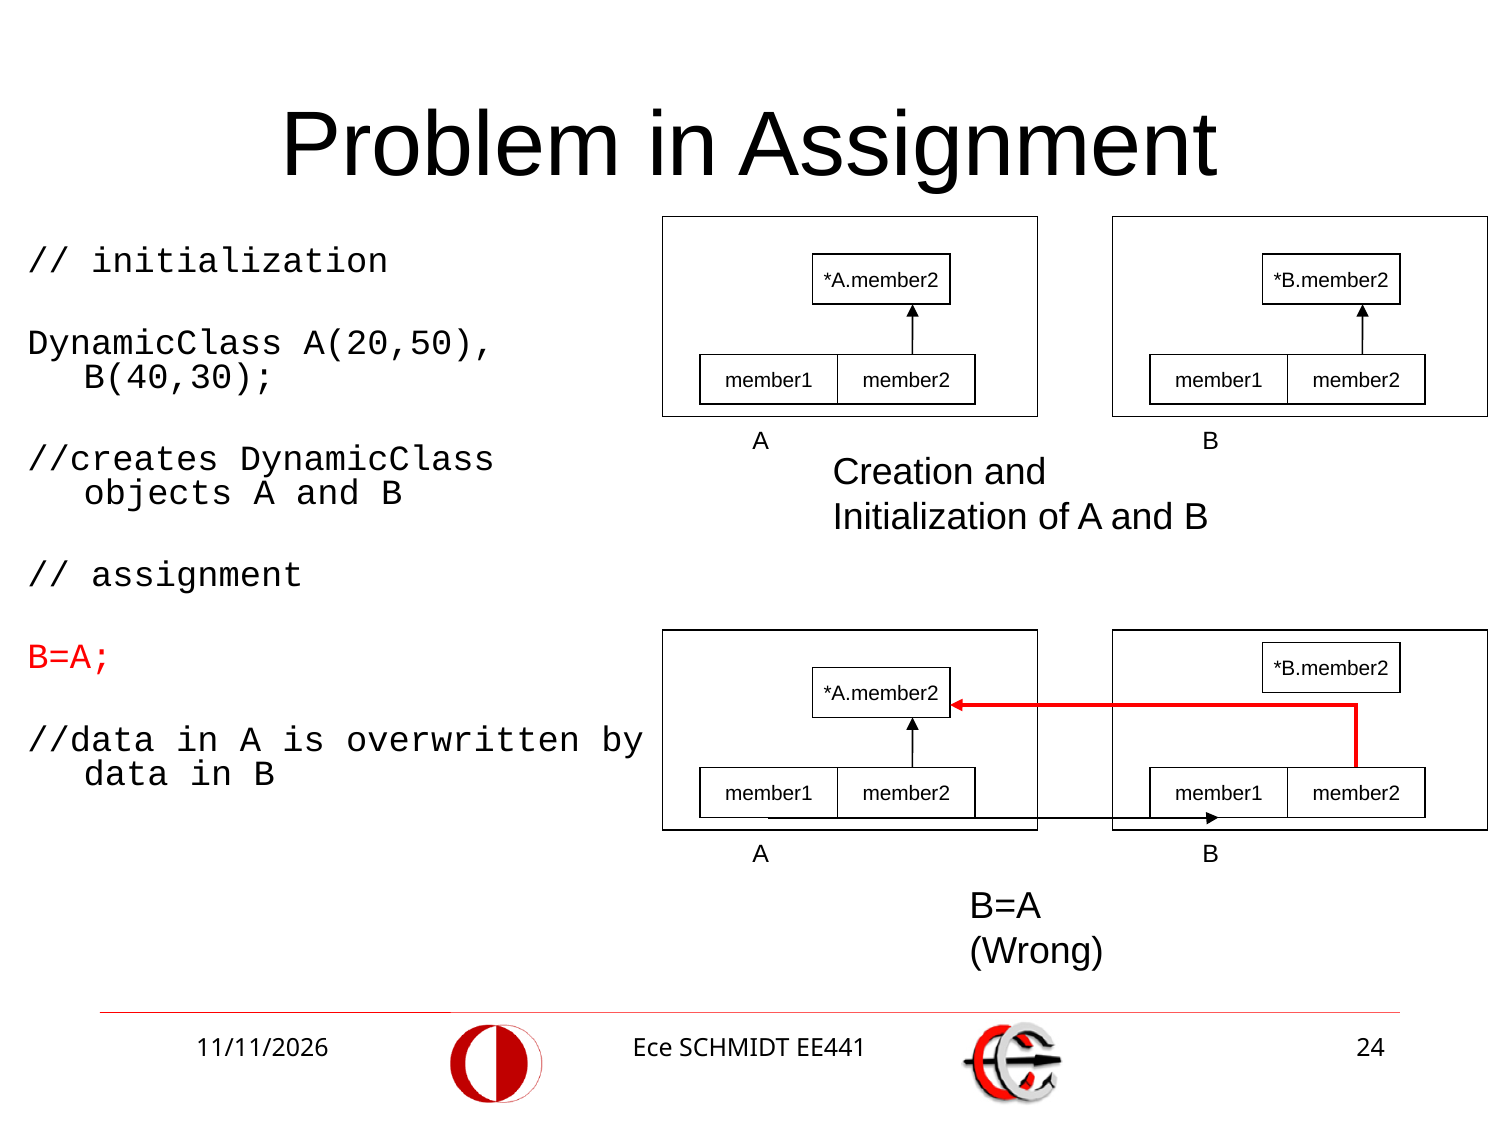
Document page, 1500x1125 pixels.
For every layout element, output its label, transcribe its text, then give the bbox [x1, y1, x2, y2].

text_box [998, 629, 1038, 703]
text_box member1 [699, 767, 837, 818]
text_box [1112, 707, 1116, 817]
footer Ece SCHMIDT EE441 [512, 1024, 988, 1103]
text_box member2 [837, 767, 975, 817]
text_box [1188, 629, 1488, 830]
text_box [906, 717, 919, 767]
text_box // initialization DynamicClass A(20,50), B(40,30); //creates DynamicClass objects A and B // assignment B=A; //data in A is overwritten by data in B [12, 237, 675, 981]
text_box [699, 253, 976, 463]
text_box B [1188, 829, 1300, 875]
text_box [1121, 532, 1185, 940]
text_box [662, 216, 1038, 417]
text_box B=A (Wrong) [954, 873, 988, 979]
text_box B=A (Wrong) [998, 873, 1130, 979]
text_box [998, 707, 1038, 817]
text_box [998, 818, 1038, 830]
text_box member2 [1287, 767, 1425, 818]
slide_number 24 [1074, 1024, 1400, 1103]
text_box [1112, 818, 1116, 830]
text_box *B.member2 [1262, 642, 1400, 693]
picture [448, 1023, 543, 1103]
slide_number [99, 1024, 425, 1103]
text_box [1112, 216, 1488, 417]
picture [950, 1019, 1068, 1106]
text_box *A.member2 [812, 667, 950, 718]
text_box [1149, 253, 1426, 463]
title Problem in Assignment [75, 45, 1425, 233]
text_box A [737, 829, 850, 875]
text_box [1112, 629, 1116, 703]
text_box Creation and Initialization of A and B [817, 439, 1244, 544]
text_box member1 [1188, 767, 1287, 818]
text_box [662, 629, 988, 830]
